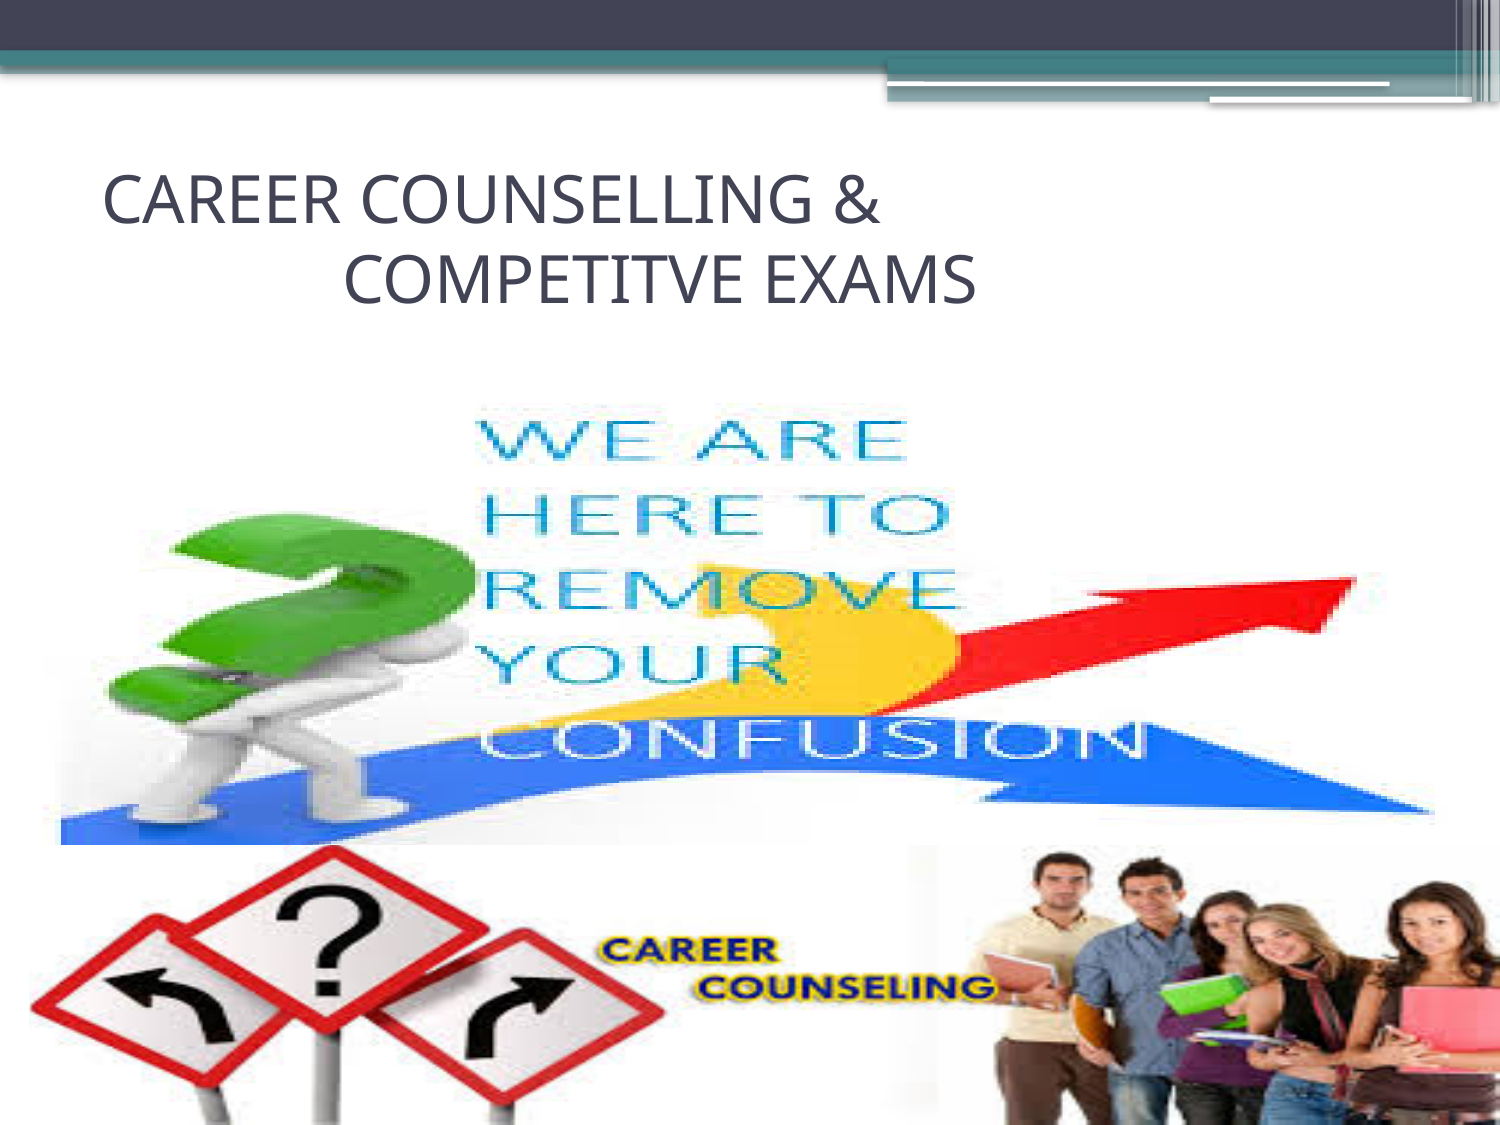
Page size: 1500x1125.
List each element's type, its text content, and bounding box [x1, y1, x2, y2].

picture [29, 361, 1500, 1125]
title CAREER COUNSELLING & COMPETITVE EXAMS [0, 149, 1425, 324]
